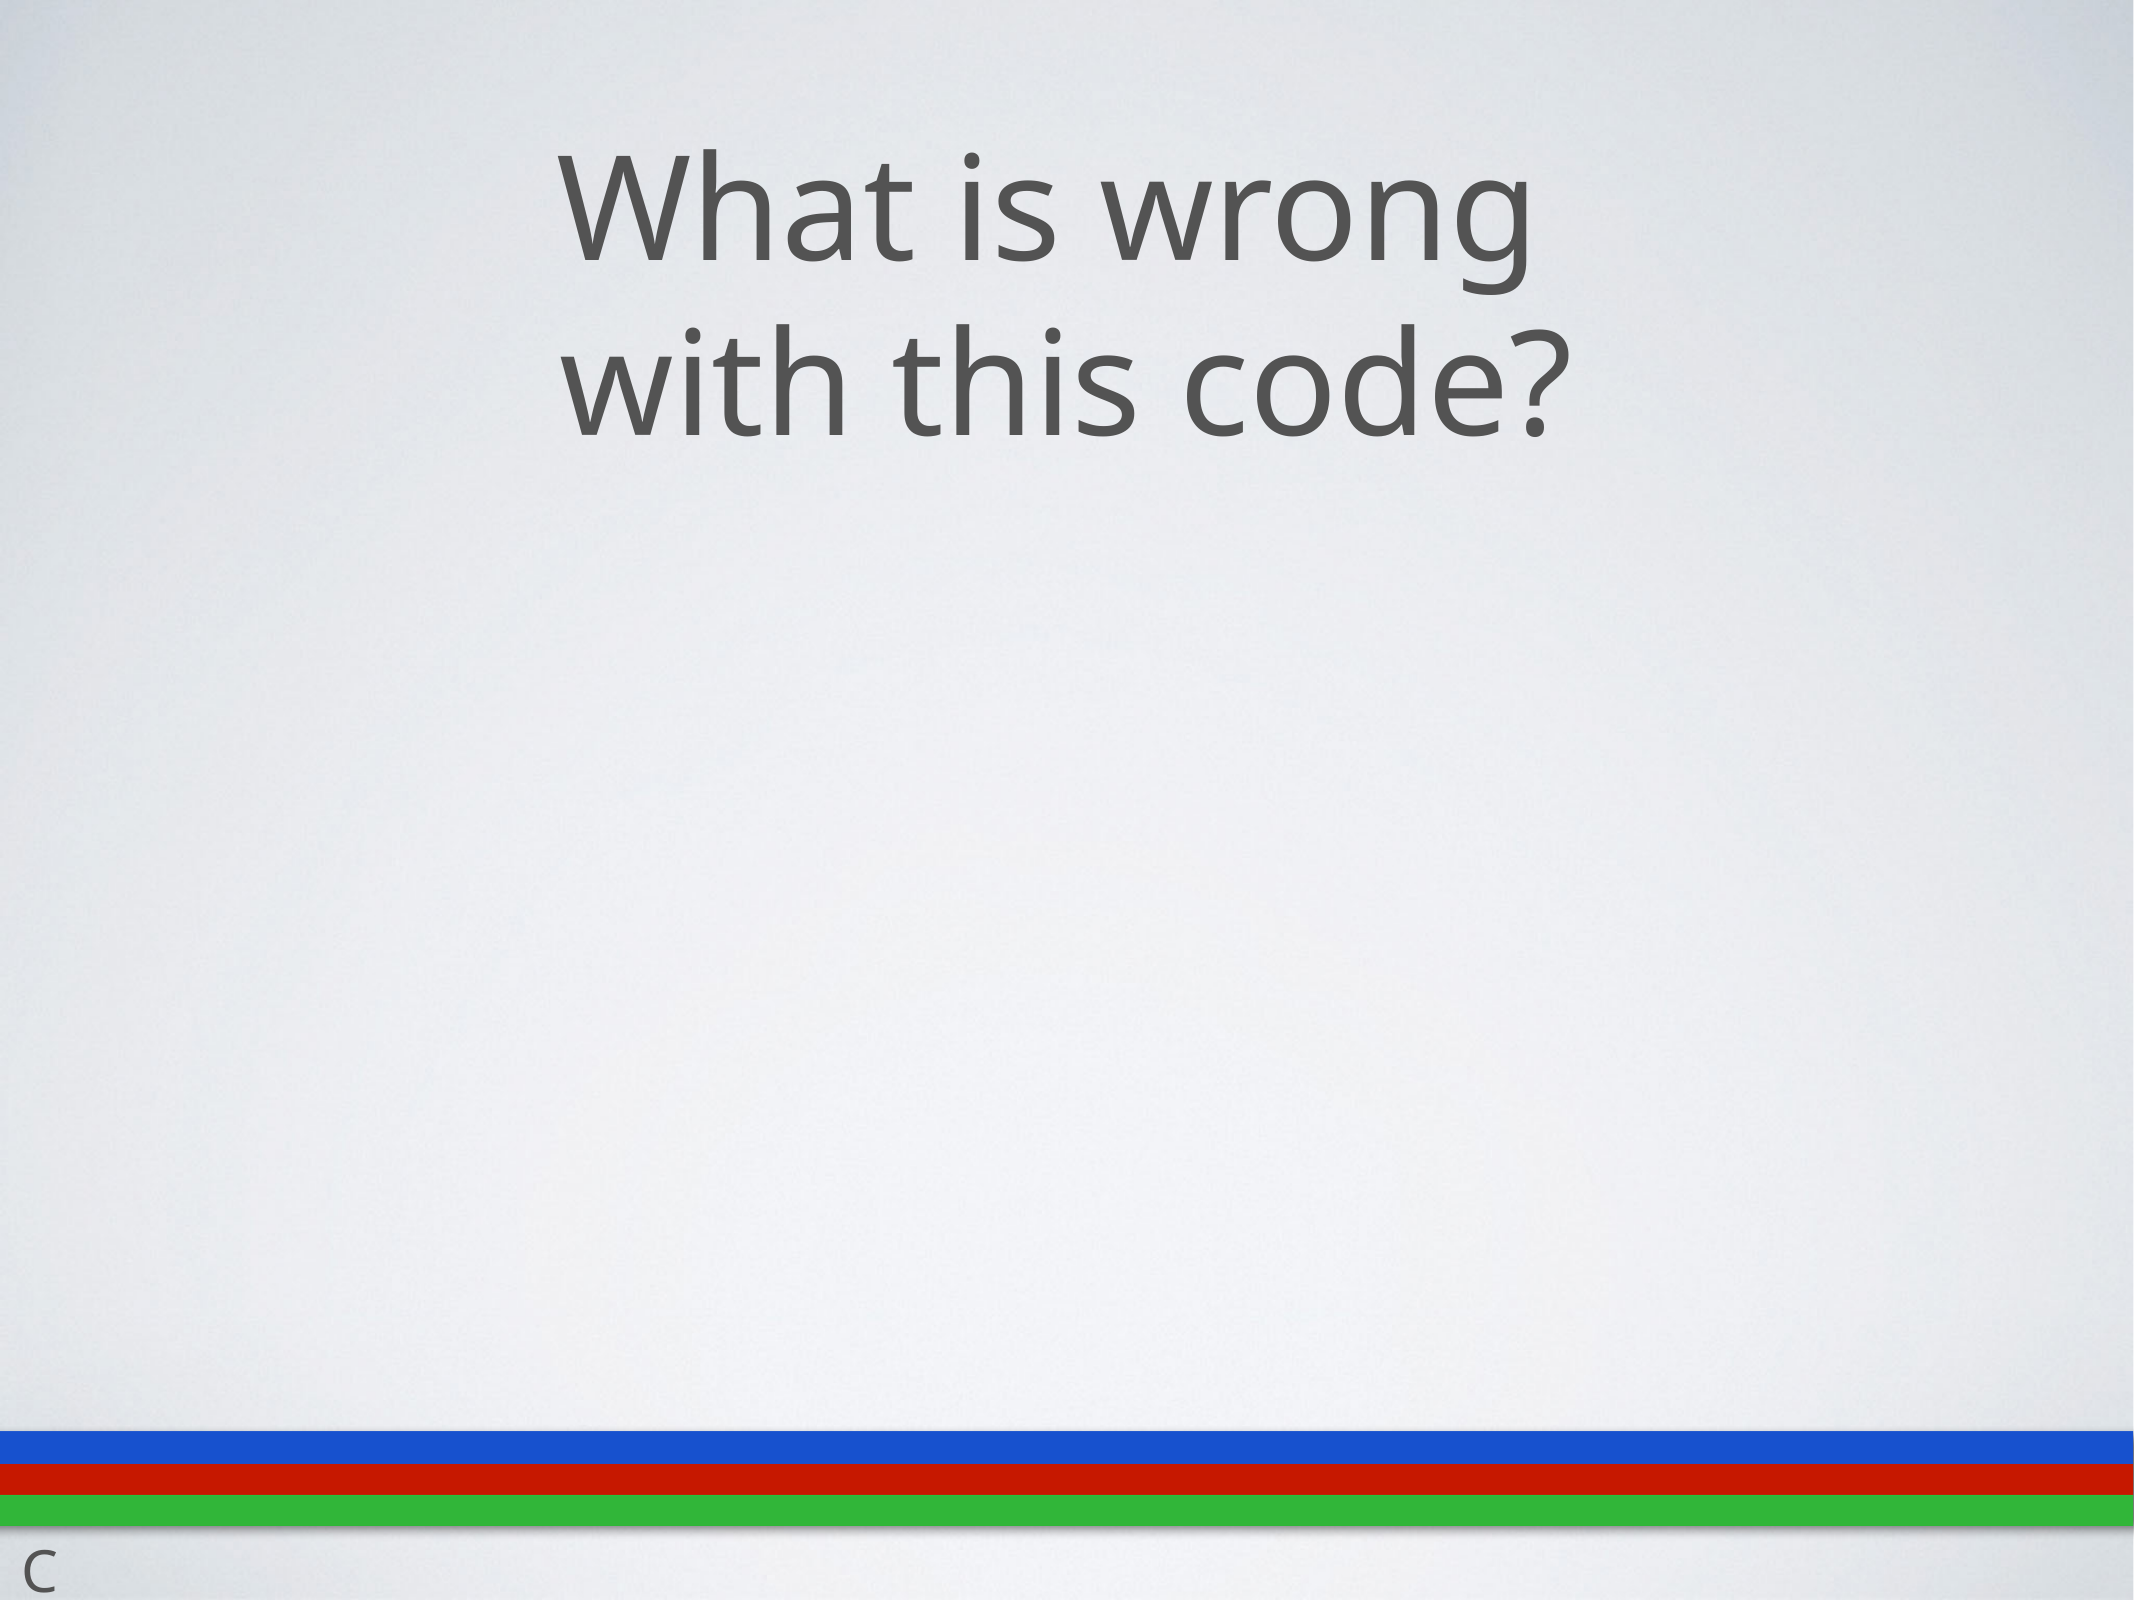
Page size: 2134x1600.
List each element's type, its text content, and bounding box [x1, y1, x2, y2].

picture [0, 0, 2134, 1600]
list What is wrong with this code? [57, 114, 2076, 819]
text_box C [12, 1526, 67, 1600]
